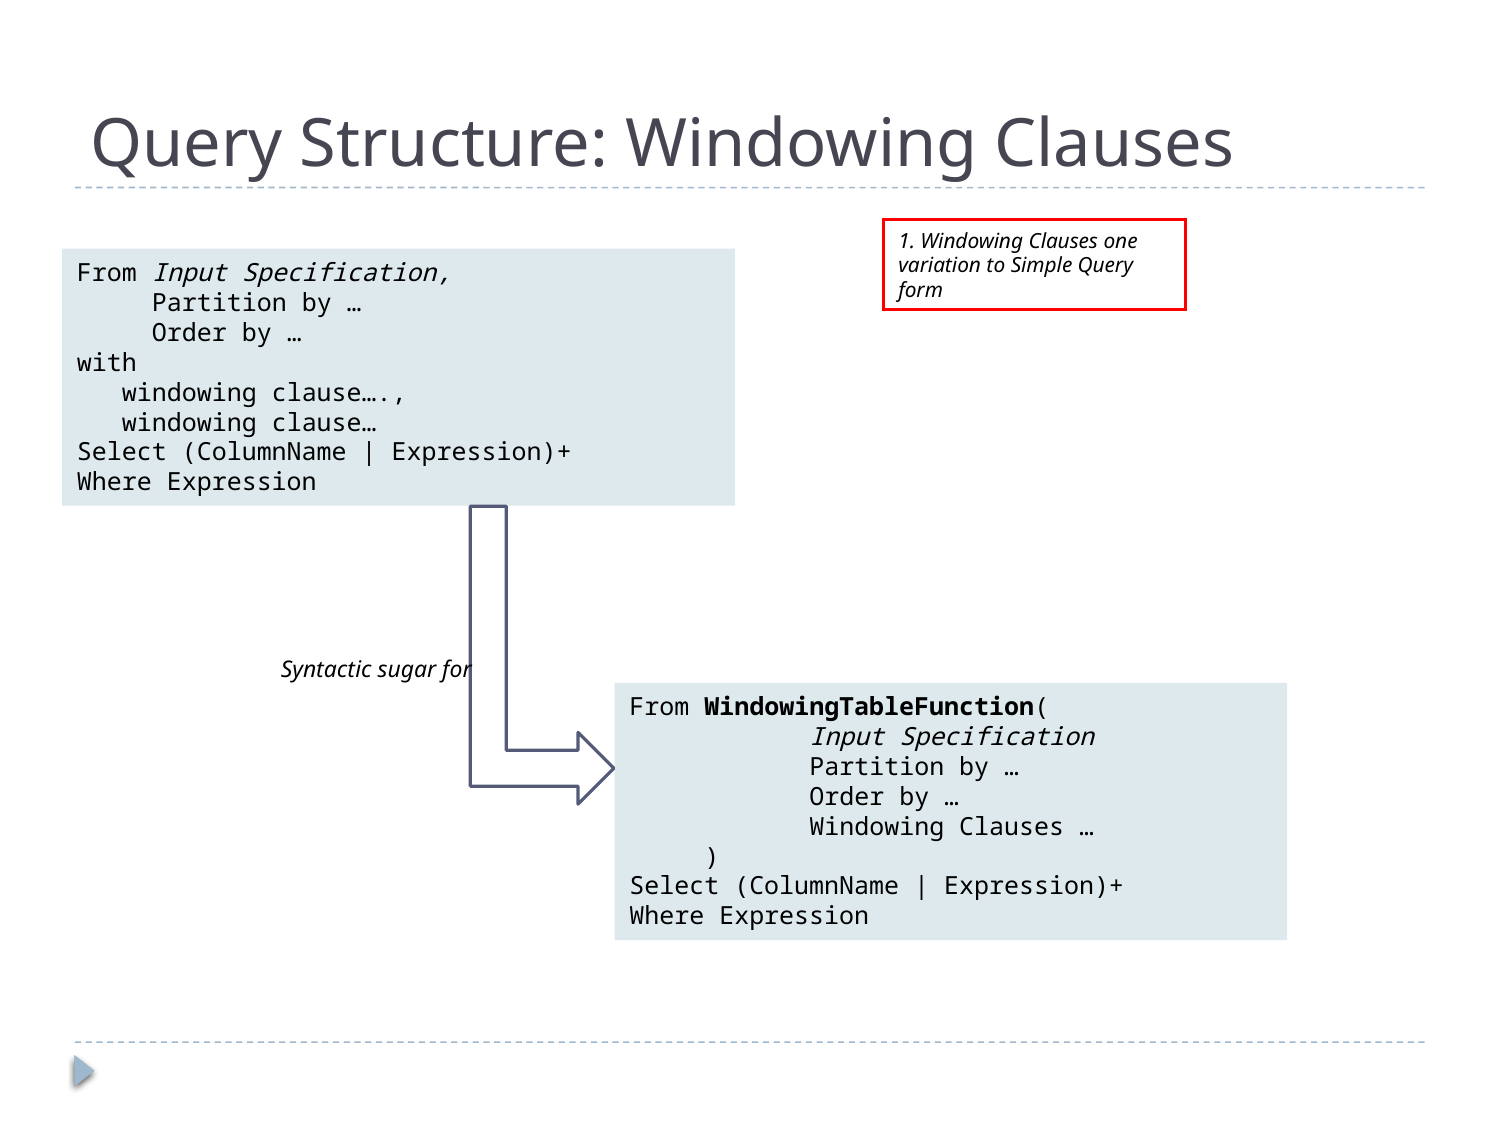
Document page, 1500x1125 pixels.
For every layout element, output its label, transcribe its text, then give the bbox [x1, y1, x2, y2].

text_box Syntactic sugar for [266, 647, 489, 690]
text_box [468, 504, 615, 806]
text_box From WindowingTableFunction( Input Specification Partition by … Order by … Windowing Clauses … ) Select (ColumnName | Expression)+ Where Expression [614, 682, 1288, 941]
title Query Structure: Windowing Clauses [75, 37, 1425, 188]
text_box 1. Windowing Clauses one variation to Simple Query form [883, 219, 1186, 310]
text_box From Input Specification, Partition by … Order by … with windowing clause…., windowing clause… Select (ColumnName | Expression)+ Where Expression [62, 248, 735, 506]
